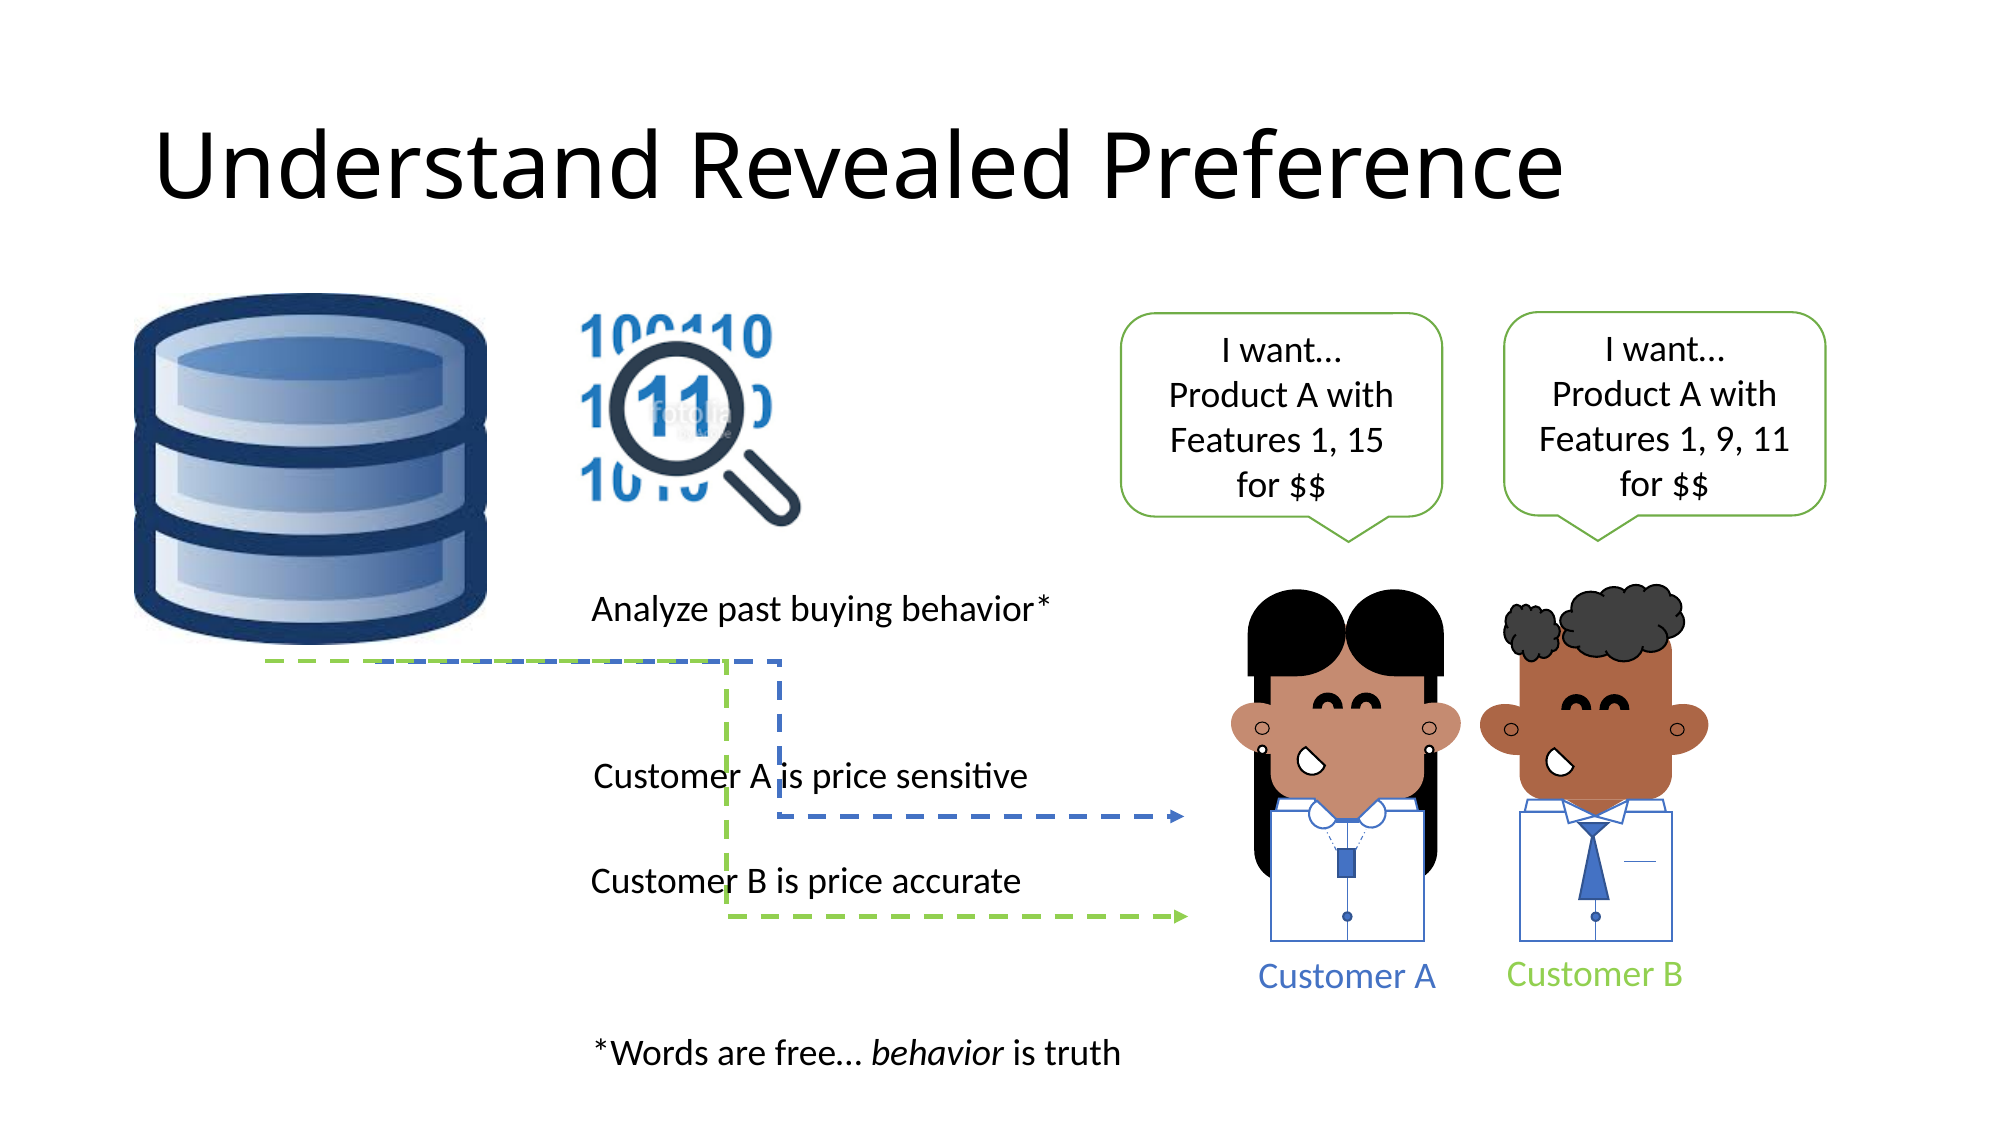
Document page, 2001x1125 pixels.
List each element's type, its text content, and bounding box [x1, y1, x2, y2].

text_box *Words are free… behavior is truth [576, 1020, 1137, 1081]
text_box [265, 661, 1189, 917]
text_box Customer A [1243, 943, 1452, 1003]
picture [134, 293, 487, 645]
title Understand Revealed Preference [137, 59, 1863, 278]
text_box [1121, 312, 1826, 942]
picture [515, 244, 868, 569]
text_box Customer B [1492, 942, 1699, 1002]
text_box Analyze past buying behavior* [576, 576, 1069, 636]
